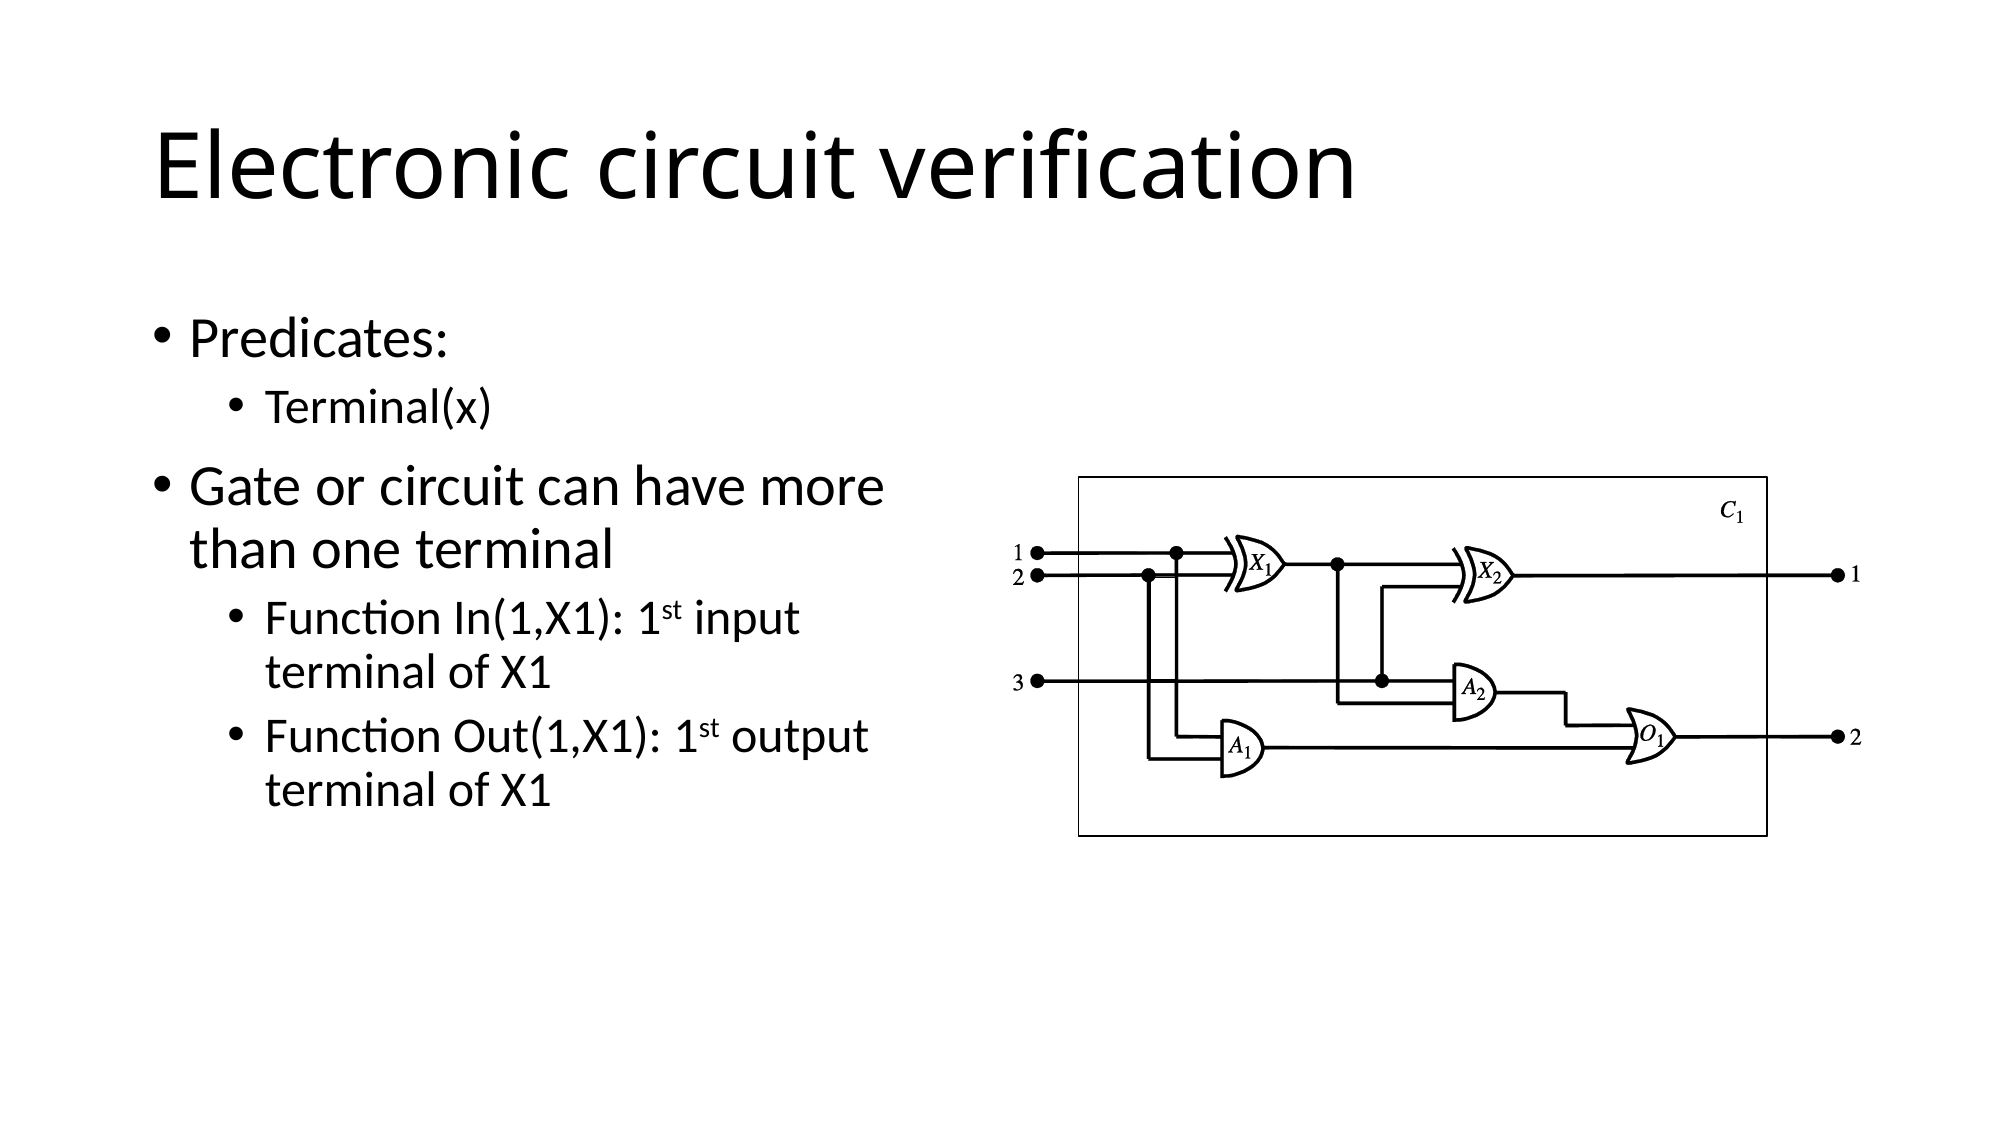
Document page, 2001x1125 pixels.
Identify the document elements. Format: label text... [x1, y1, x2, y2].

list Predicates: Terminal(x) Gate or circuit can have more than one terminal Function In(1,X1): 1st input terminal of X1 Function Out(1,X1): 1st output terminal of X1 [137, 299, 988, 1014]
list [1012, 475, 1863, 837]
title Electronic circuit verification [137, 59, 1863, 278]
